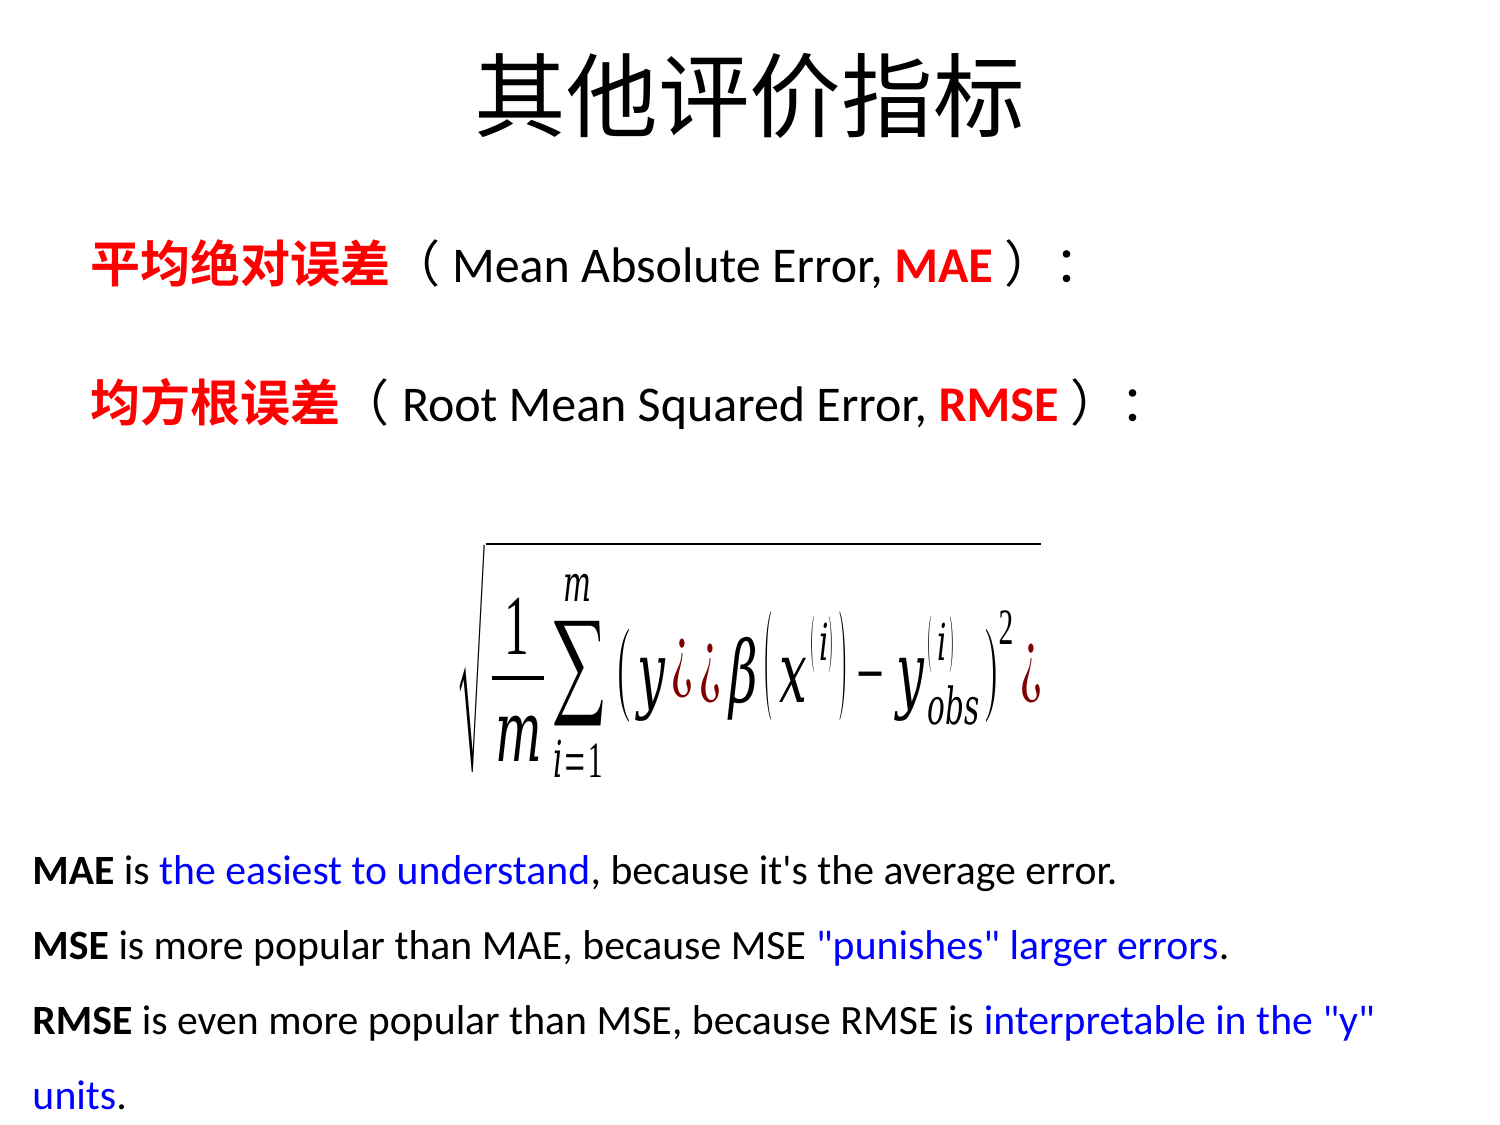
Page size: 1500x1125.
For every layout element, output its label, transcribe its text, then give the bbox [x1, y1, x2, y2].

text_box MAE is the easiest to understand, because it's the average error. MSE is more popular than MAE, because MSE "punishes" larger errors. RMSE is even more popular than MSE, because RMSE is interpretable in the "y" units. [17, 810, 1483, 1125]
title 其他评价指标 [75, 0, 1425, 188]
